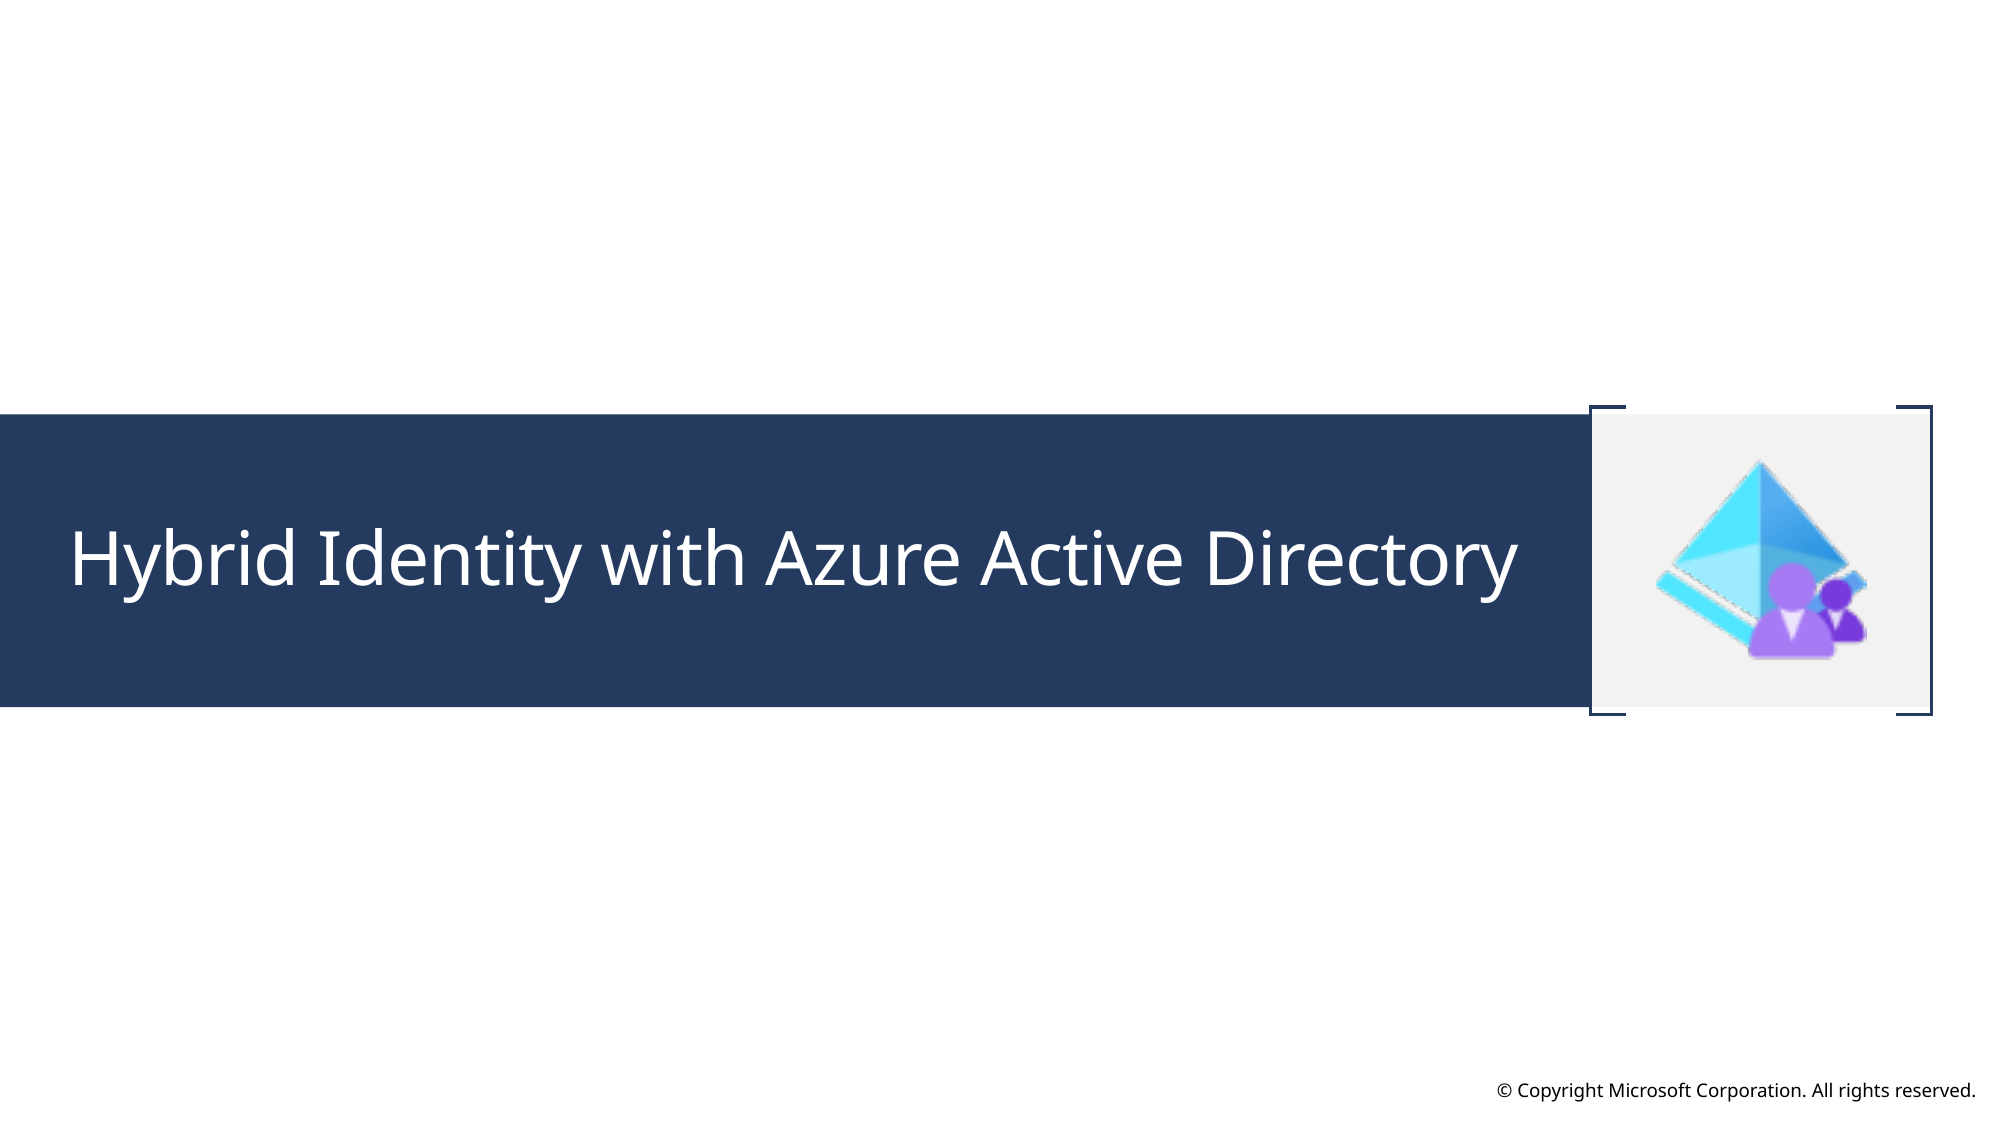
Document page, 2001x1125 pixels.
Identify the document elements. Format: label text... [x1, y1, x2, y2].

title Hybrid Identity with Azure Active Directory [68, 414, 1577, 708]
picture [1656, 455, 1867, 667]
